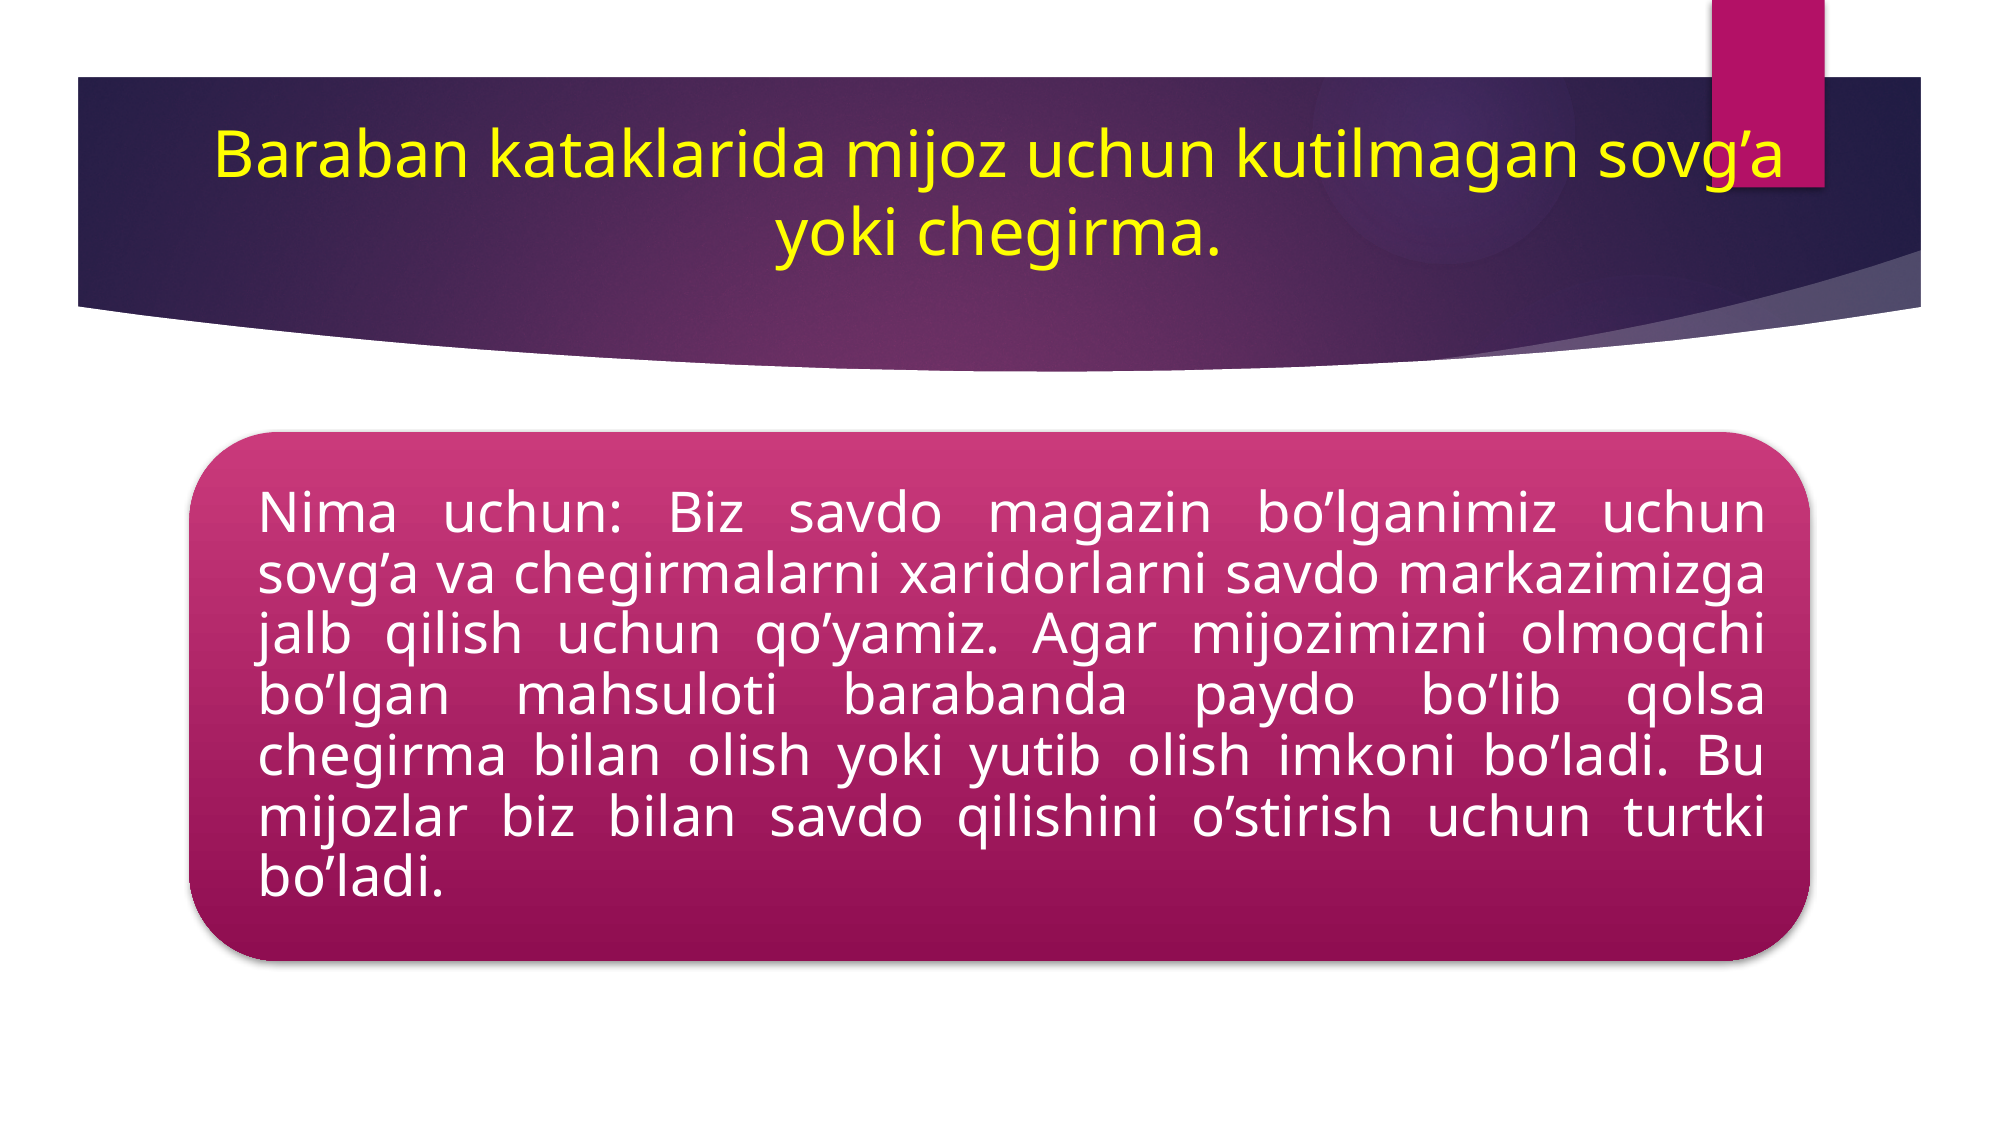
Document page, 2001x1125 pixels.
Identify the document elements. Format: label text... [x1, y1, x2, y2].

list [189, 426, 1811, 966]
title Baraban kataklarida mijoz uchun kutilmagan sovg’a yoki chegirma. [137, 103, 1863, 356]
